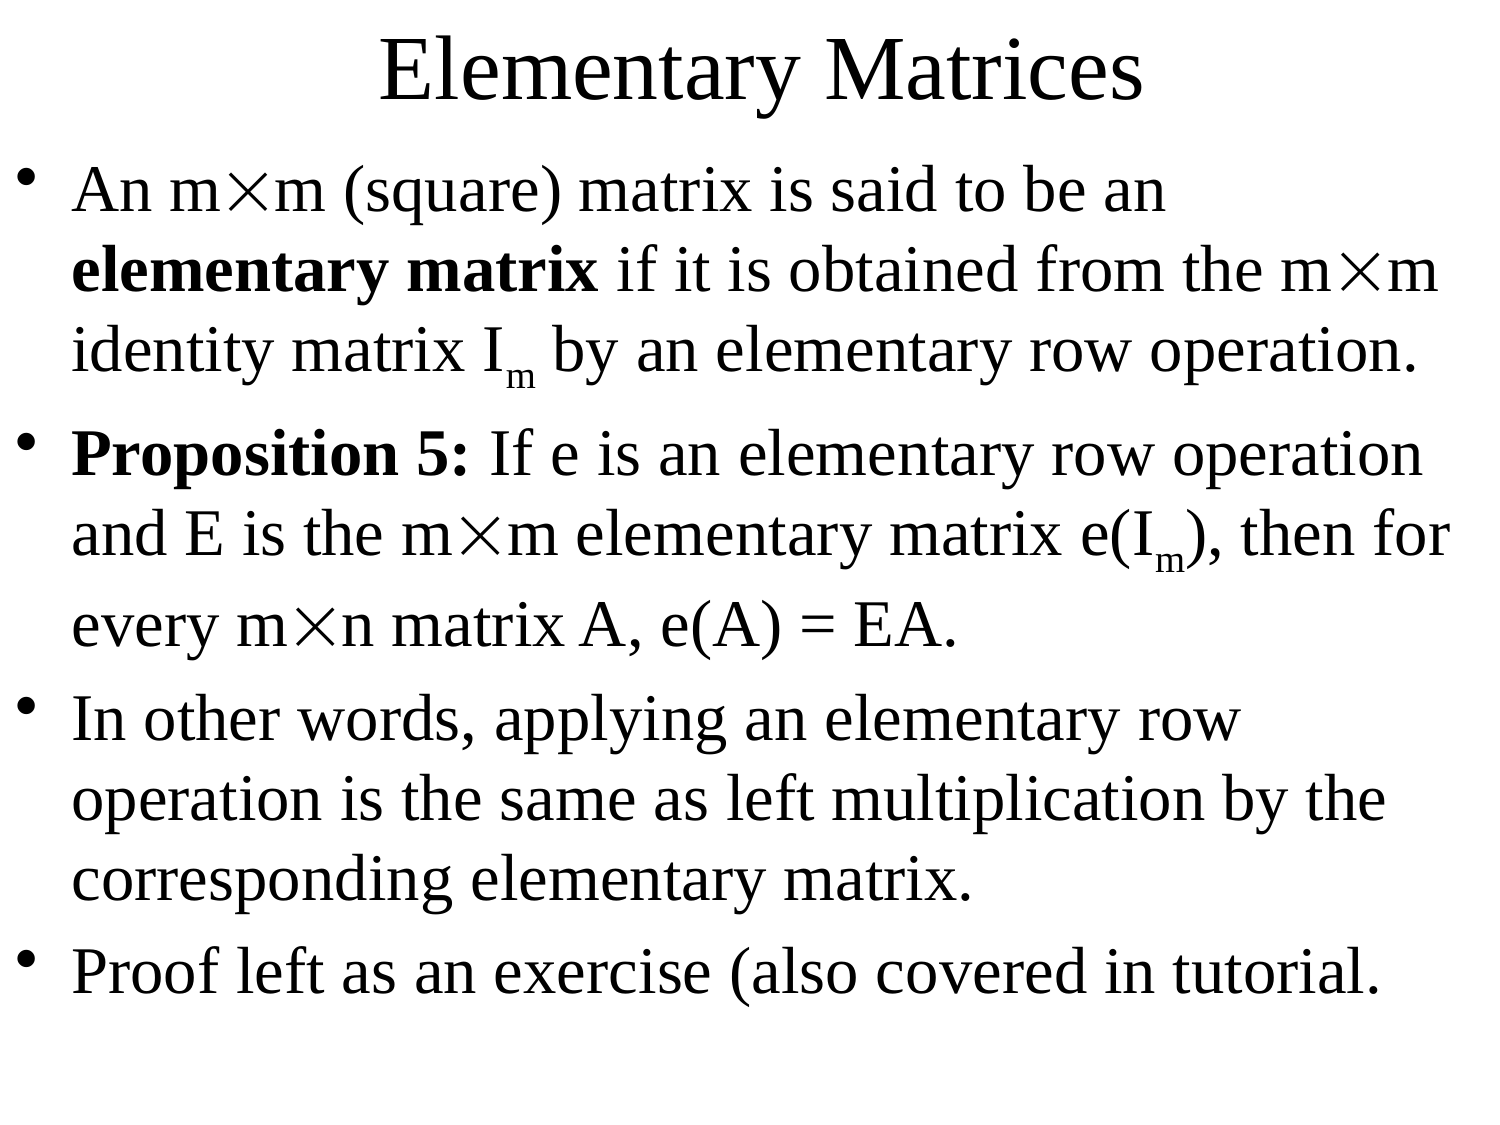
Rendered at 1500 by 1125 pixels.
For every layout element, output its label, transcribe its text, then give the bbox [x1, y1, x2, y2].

title Elementary Matrices [137, 0, 1388, 126]
list An mm (square) matrix is said to be an elementary matrix if it is obtained from the mm identity matrix Im by an elementary row operation. Proposition 5: If e is an elementary row operation and E is the mm elementary matrix e(Im), then for every mn matrix A, e(A) = EA. In other words, applying an elementary row operation is the same as left multiplication by the corresponding elementary matrix. Proof left as an exercise (also covered in tutorial. [0, 137, 1500, 1125]
